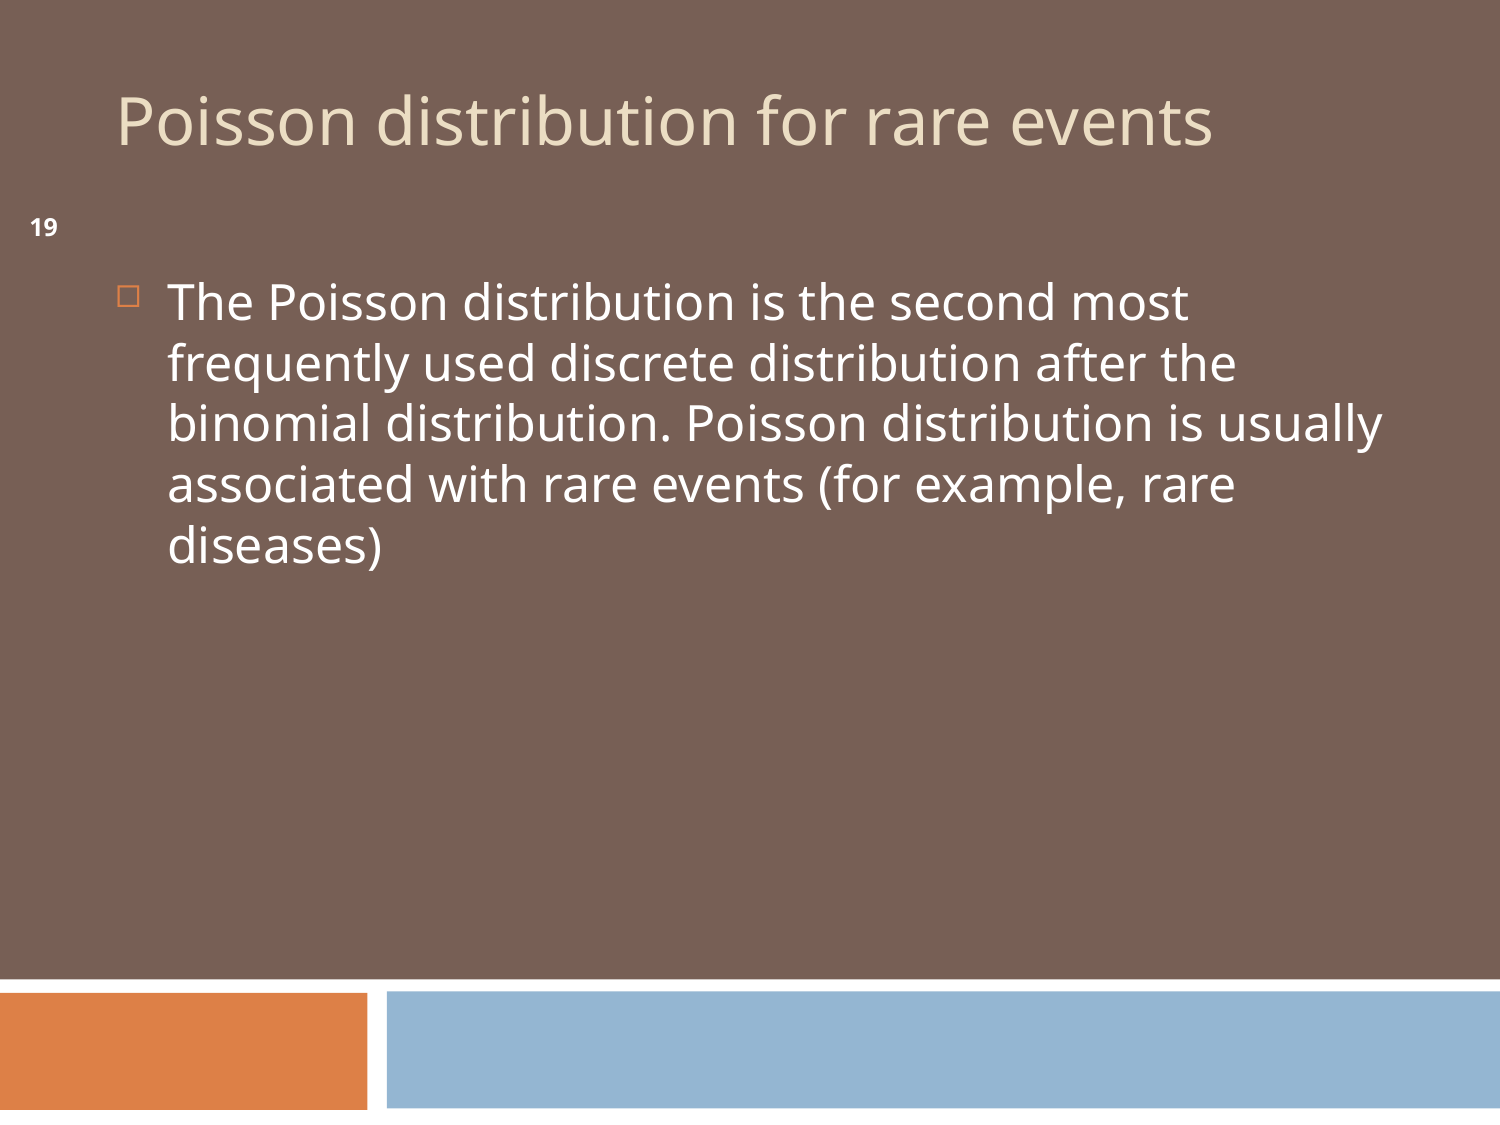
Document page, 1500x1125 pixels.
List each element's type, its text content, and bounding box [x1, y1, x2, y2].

title Poisson distribution for rare events [100, 37, 1439, 201]
list The Poisson distribution is the second most frequently used discrete distribution after the binomial distribution. Poisson distribution is usually associated with rare events (for example, rare diseases) [100, 262, 1439, 1001]
slide_number 19 [0, 208, 88, 249]
